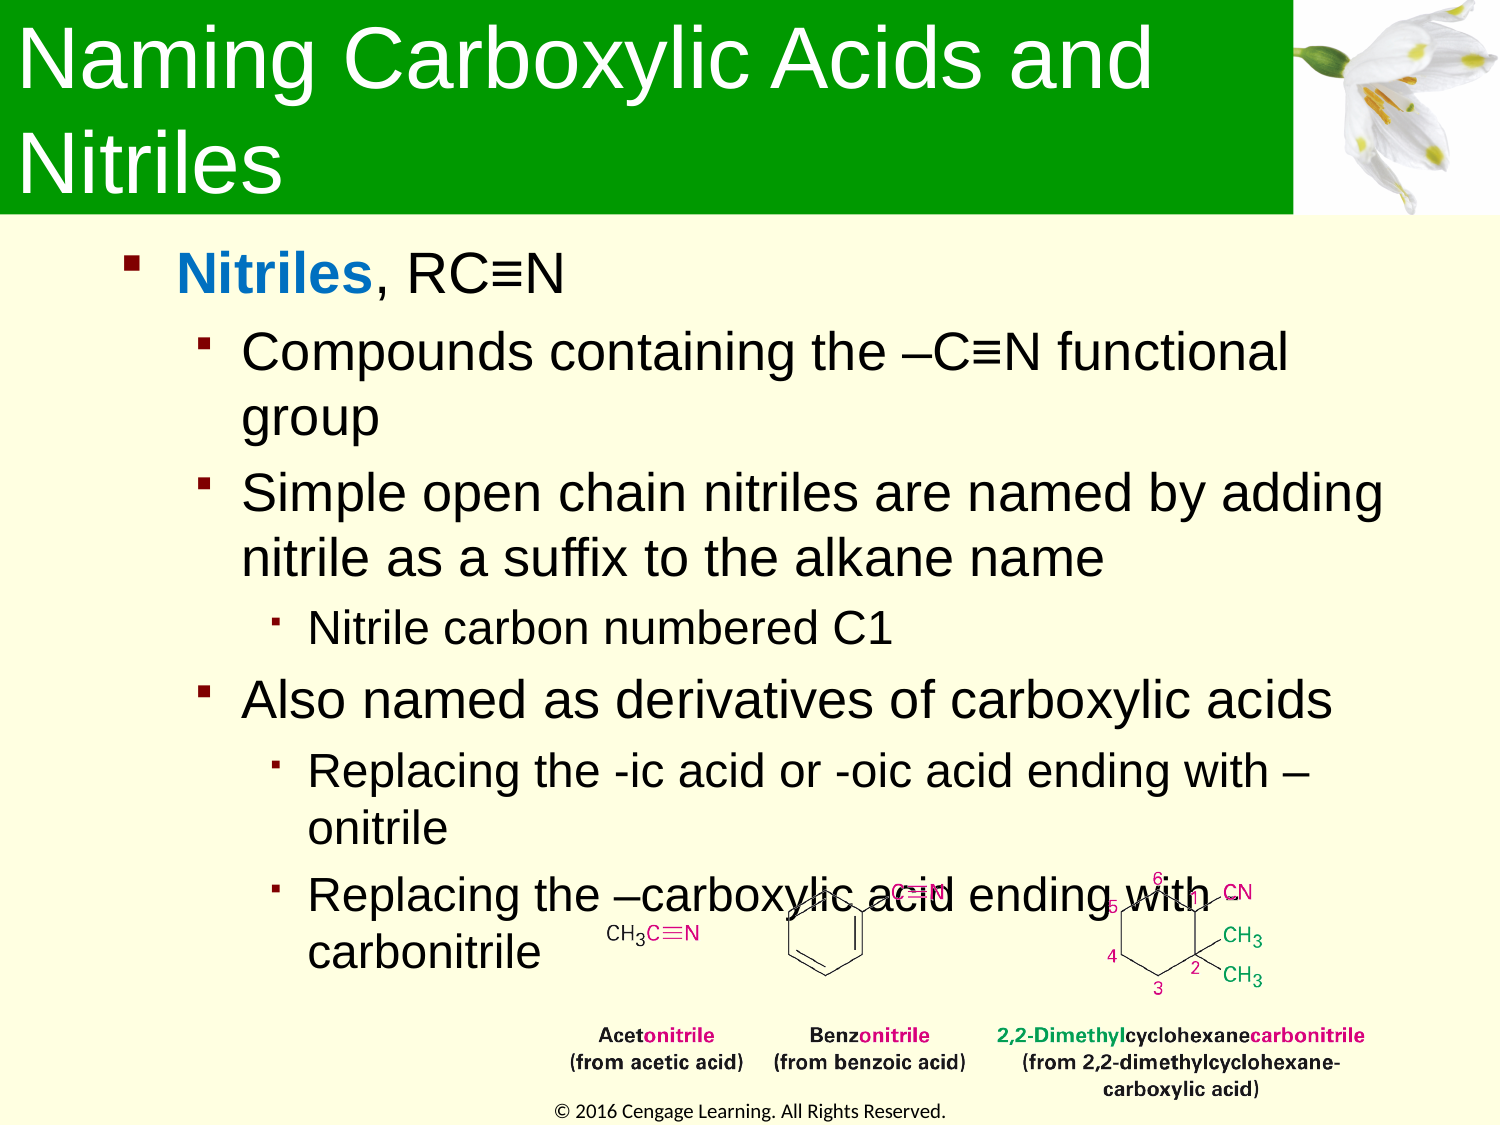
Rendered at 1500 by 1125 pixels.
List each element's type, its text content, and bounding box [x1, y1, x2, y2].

title Naming Carboxylic Acids and Nitriles [0, 0, 1288, 213]
picture [569, 869, 1365, 1101]
list Nitriles, RC≡N Compounds containing the –C≡N functional group Simple open chain nitriles are named by adding nitrile as a suffix to the alkane name Nitrile carbon numbered C1 Also named as derivatives of carboxylic acids Replacing the -ic acid or -oic acid ending with –onitrile Replacing the –carboxylic acid ending with -carbonitrile [103, 227, 1450, 1065]
picture [1293, 0, 1500, 215]
